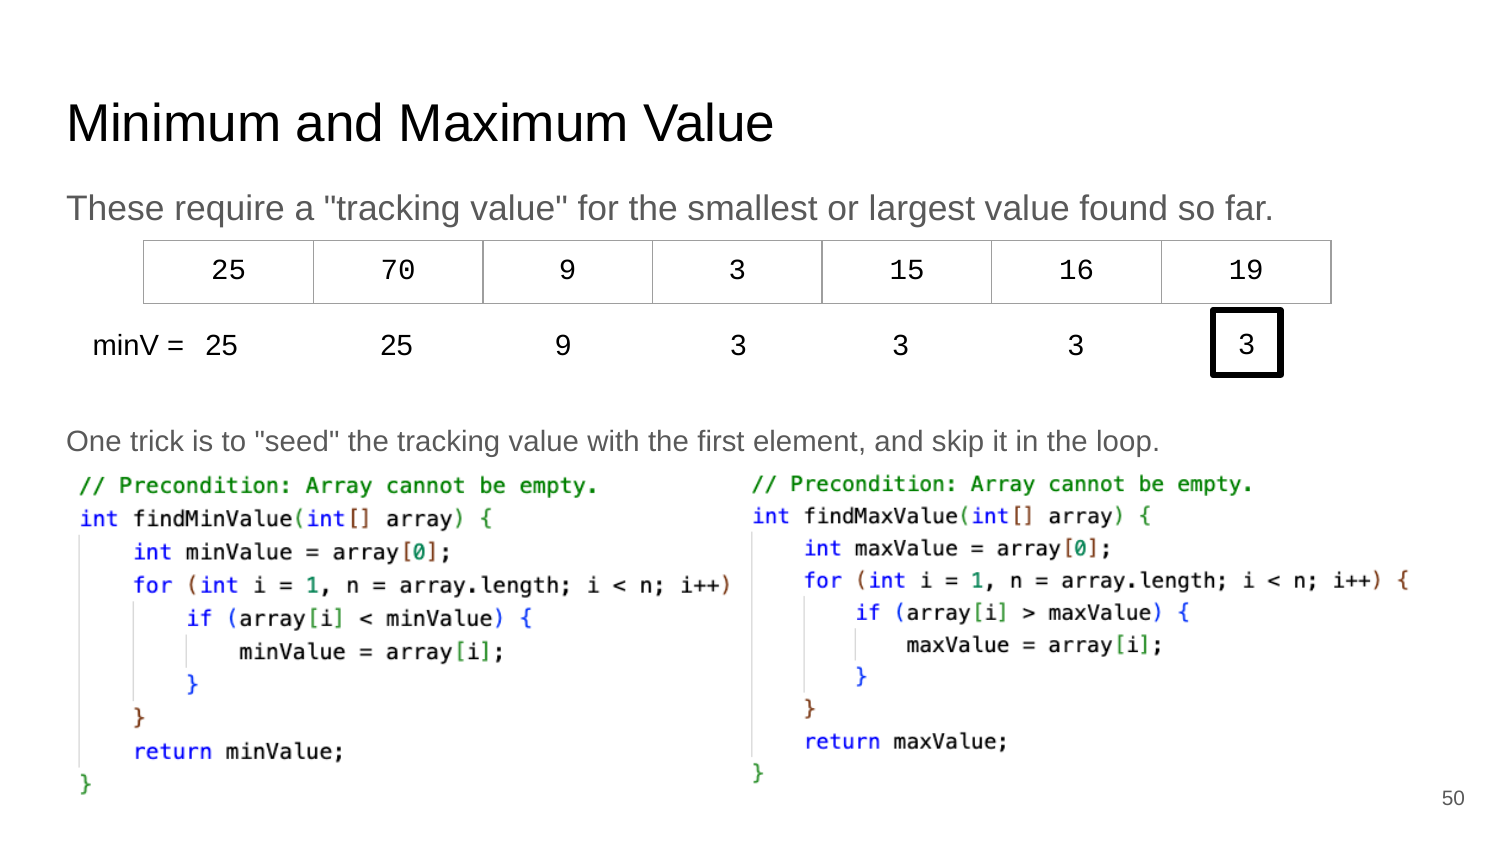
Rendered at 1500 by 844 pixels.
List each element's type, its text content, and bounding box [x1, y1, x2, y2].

title Minimum and Maximum Value [51, 72, 1449, 164]
table_header 15 [823, 241, 991, 303]
table_header 16 [992, 241, 1161, 303]
text_box 3 [1052, 311, 1121, 376]
list These require a "tracking value" for the smallest or largest value found so far. [51, 164, 1449, 249]
text_box 3 [715, 311, 783, 376]
list One trick is to "seed" the tracking value with the first element, and skip it in the loop. [51, 401, 1449, 473]
picture [53, 459, 1432, 813]
slide_number ‹#› [1389, 764, 1480, 830]
text_box 9 [540, 311, 608, 376]
text_box 25 [216, 311, 258, 376]
table_header 70 [314, 241, 482, 303]
table_header 9 [484, 241, 652, 303]
table_header 19 [1162, 241, 1330, 303]
text_box 25 [365, 311, 433, 376]
text_box 3 [877, 311, 946, 376]
table_header 3 [653, 241, 821, 303]
table_header 25 [144, 241, 313, 303]
text_box 3 [1213, 310, 1281, 376]
text_box minV = [77, 311, 216, 376]
